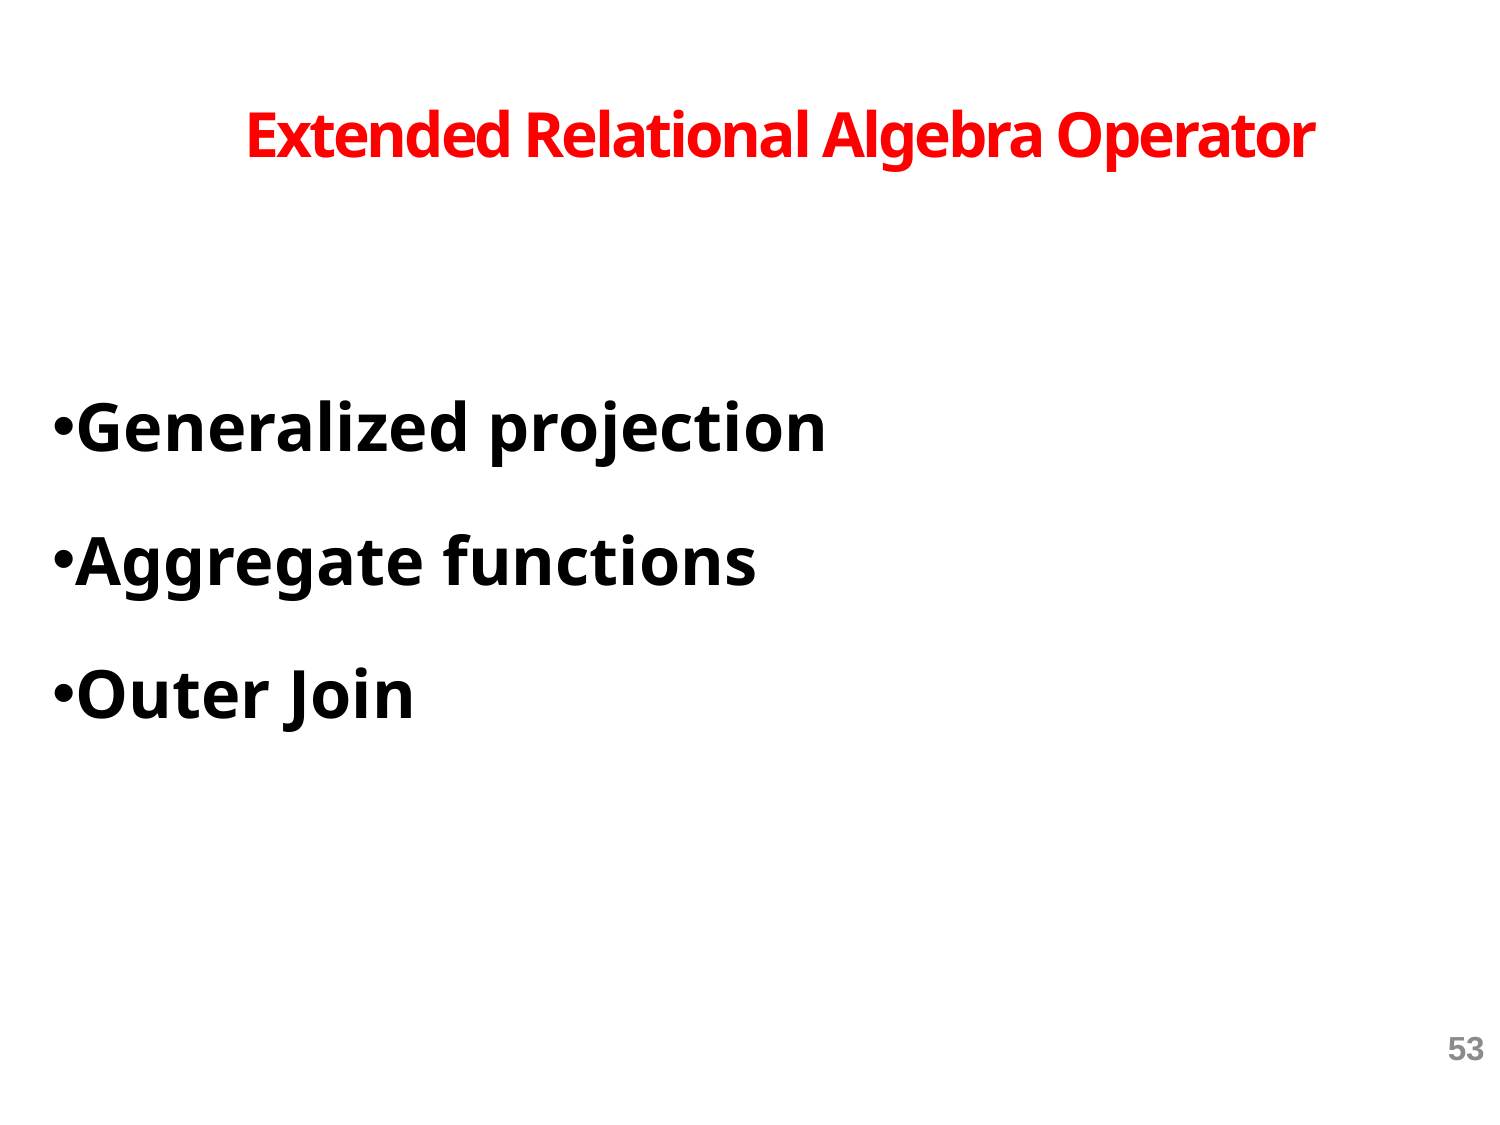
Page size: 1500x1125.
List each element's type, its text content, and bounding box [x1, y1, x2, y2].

slide_number 53 [1399, 1023, 1500, 1072]
list Generalized projection Aggregate functions Outer Join [37, 337, 1450, 925]
title Extended Relational Algebra Operator [200, 62, 1363, 202]
